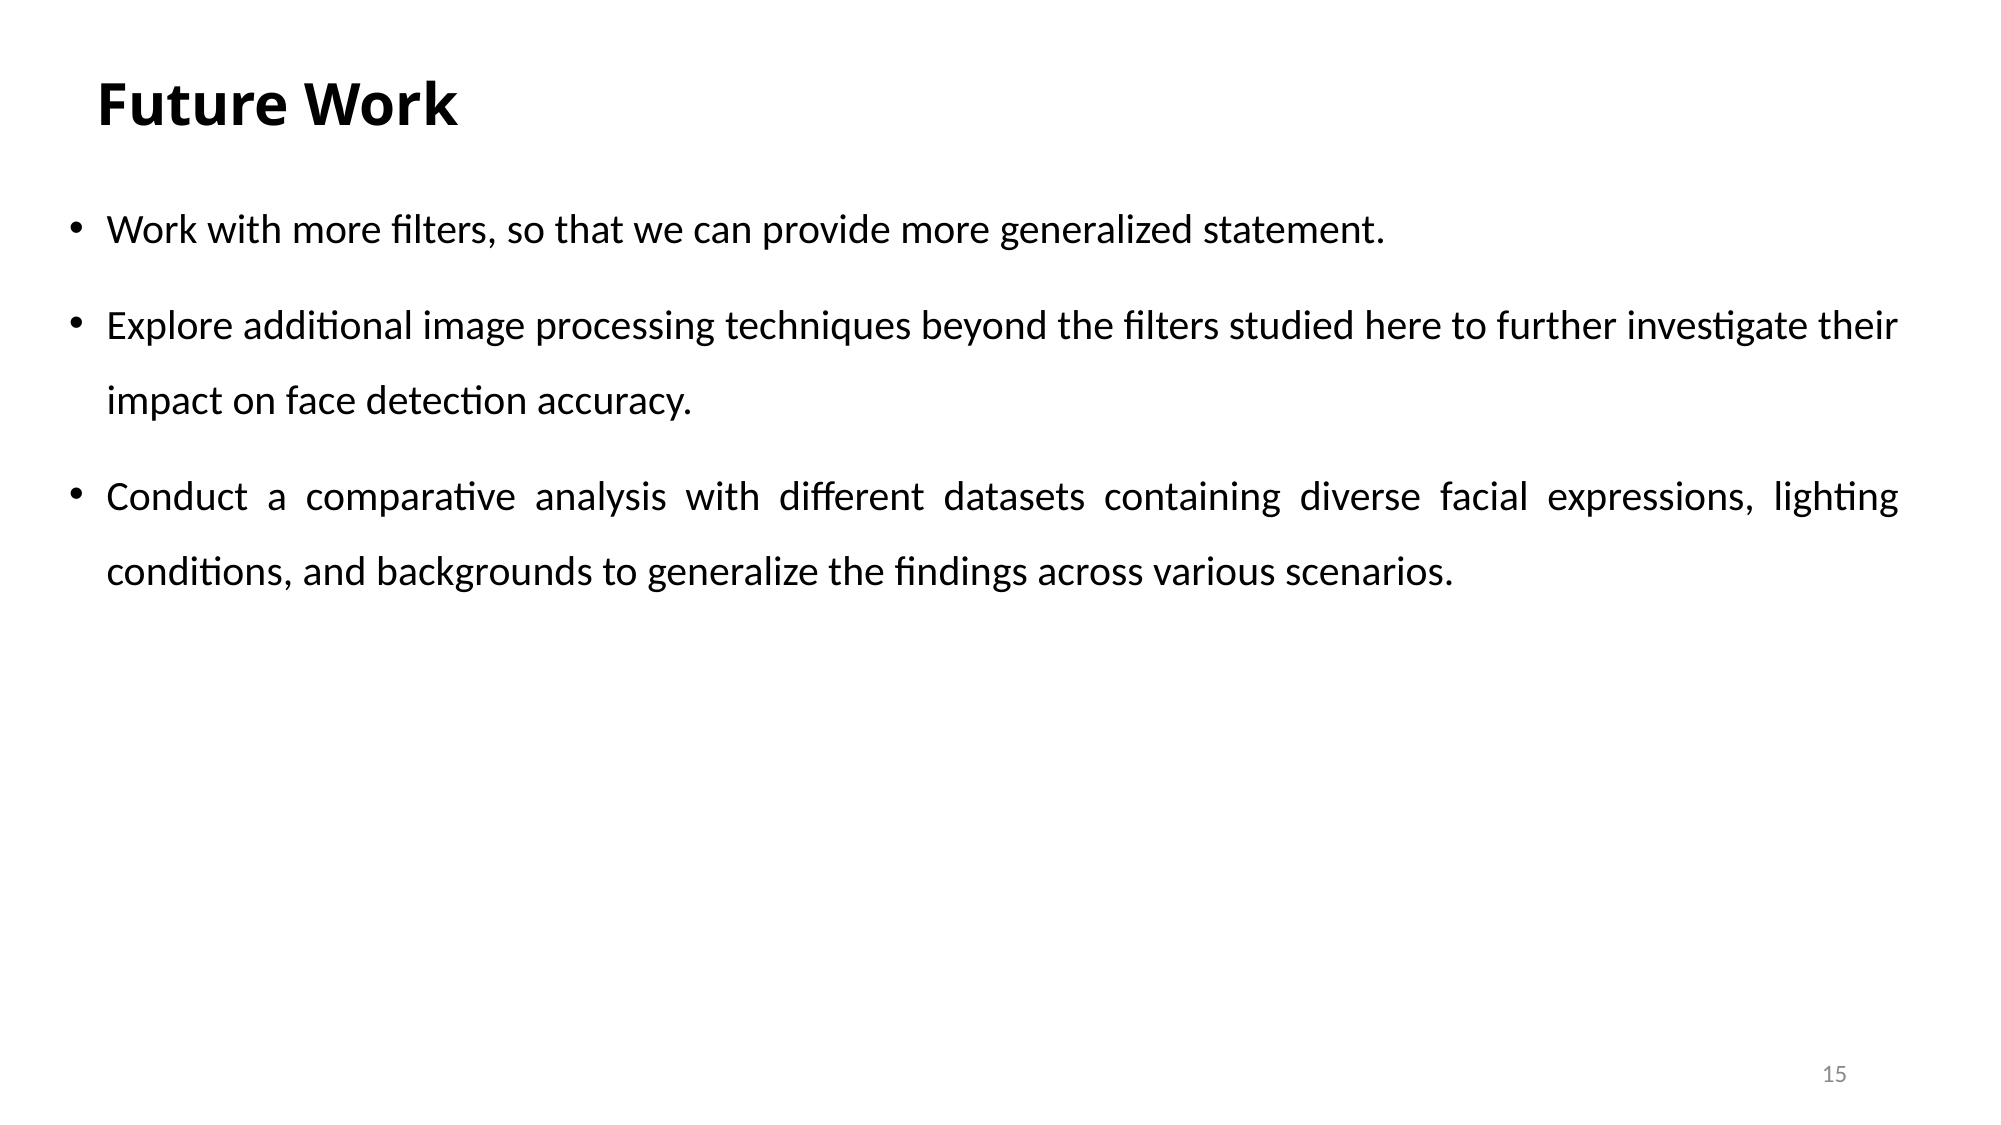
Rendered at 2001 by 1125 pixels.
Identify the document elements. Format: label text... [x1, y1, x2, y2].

title Future Work [35, 28, 1761, 186]
slide_number 15 [1412, 1042, 1863, 1103]
list Work with more filters, so that we can provide more generalized statement. Explore additional image processing techniques beyond the filters studied here to further investigate their impact on face detection accuracy. Conduct a comparative analysis with different datasets containing diverse facial expressions, lighting conditions, and backgrounds to generalize the findings across various scenarios. [54, 169, 1915, 1012]
